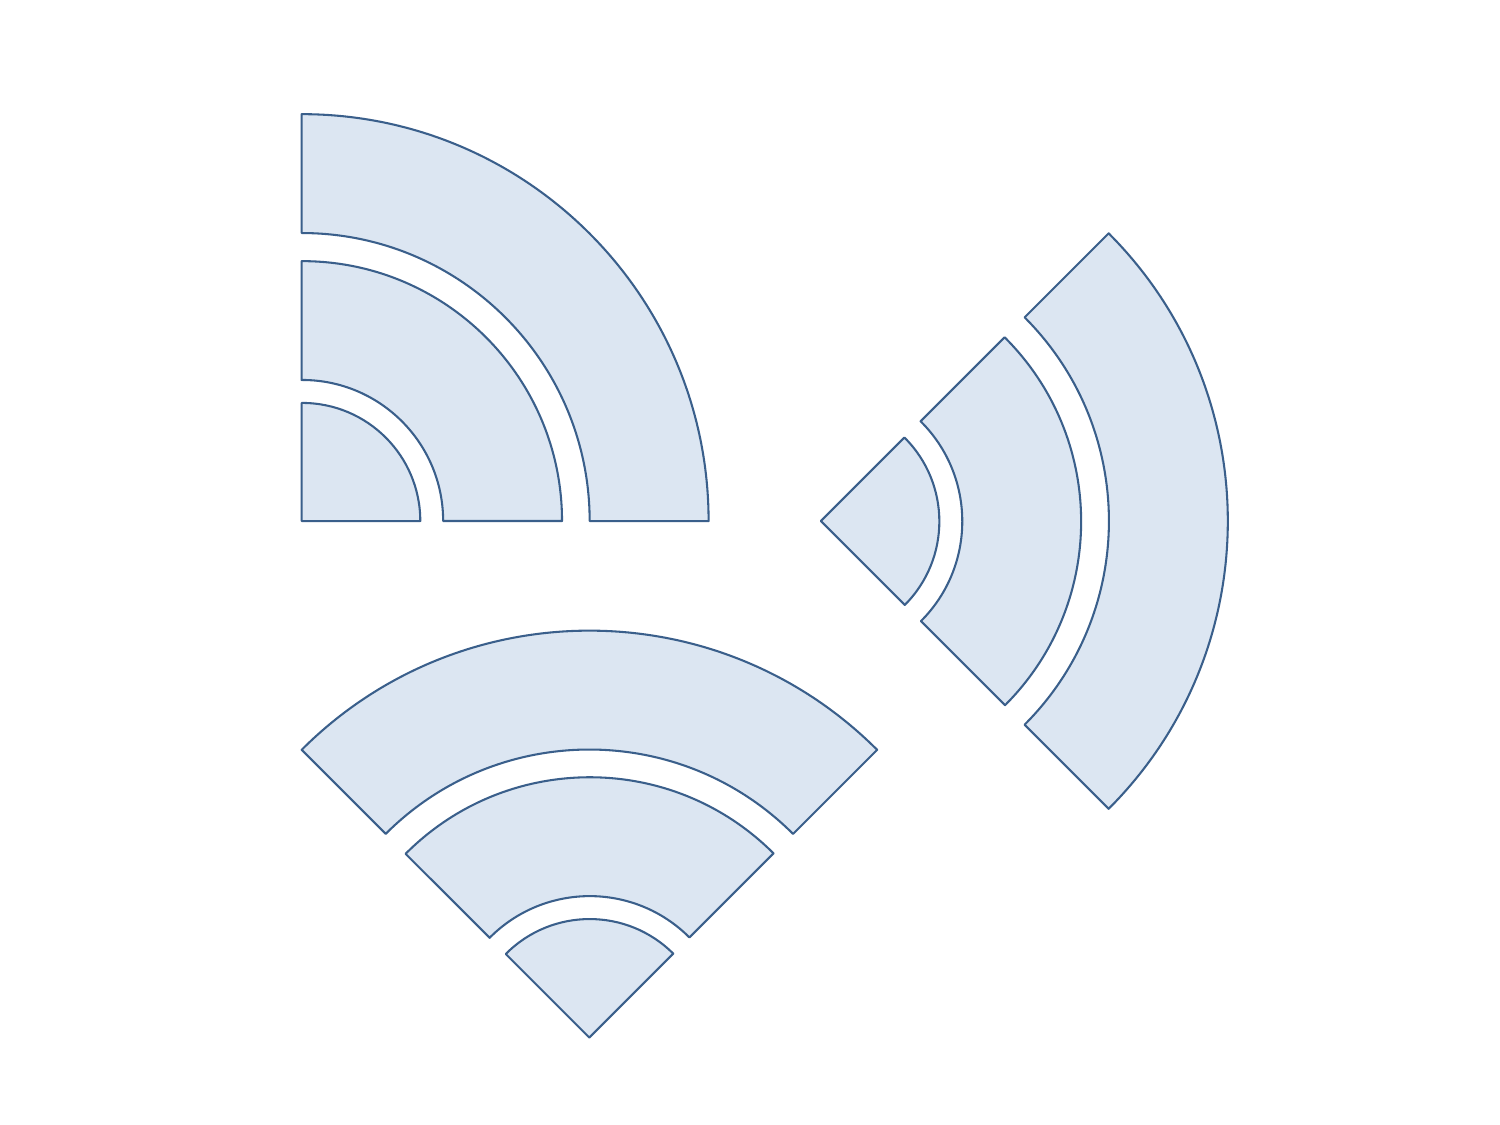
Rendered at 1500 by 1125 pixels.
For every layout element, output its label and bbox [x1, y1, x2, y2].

text_box [904, 317, 1313, 725]
text_box [301, 113, 709, 522]
text_box [385, 546, 794, 954]
